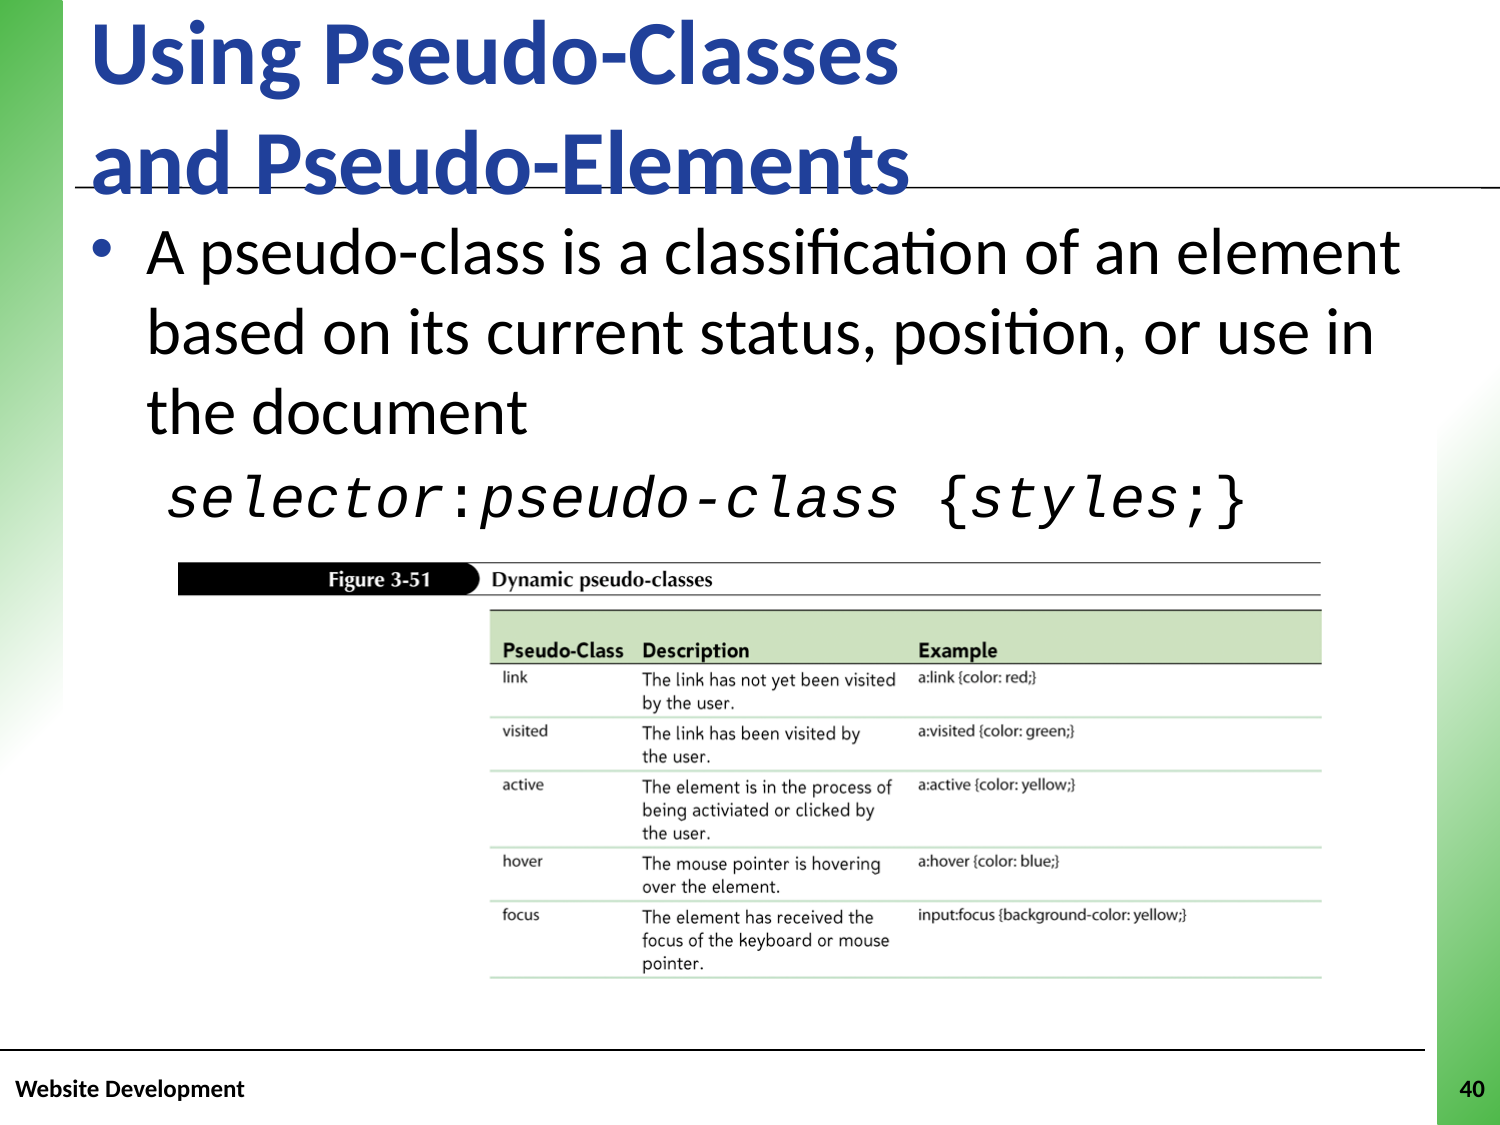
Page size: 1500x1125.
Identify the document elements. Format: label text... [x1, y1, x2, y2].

title Using Pseudo-Classes and Pseudo-Elements [74, 24, 1438, 181]
slide_number 40 [1412, 1050, 1500, 1125]
picture [178, 562, 1322, 979]
list A pseudo-class is a classification of an element based on its current status, position, or use in the document selector:pseudo-class {styles;} [74, 199, 1438, 1006]
footer Website Development [0, 1050, 1350, 1125]
